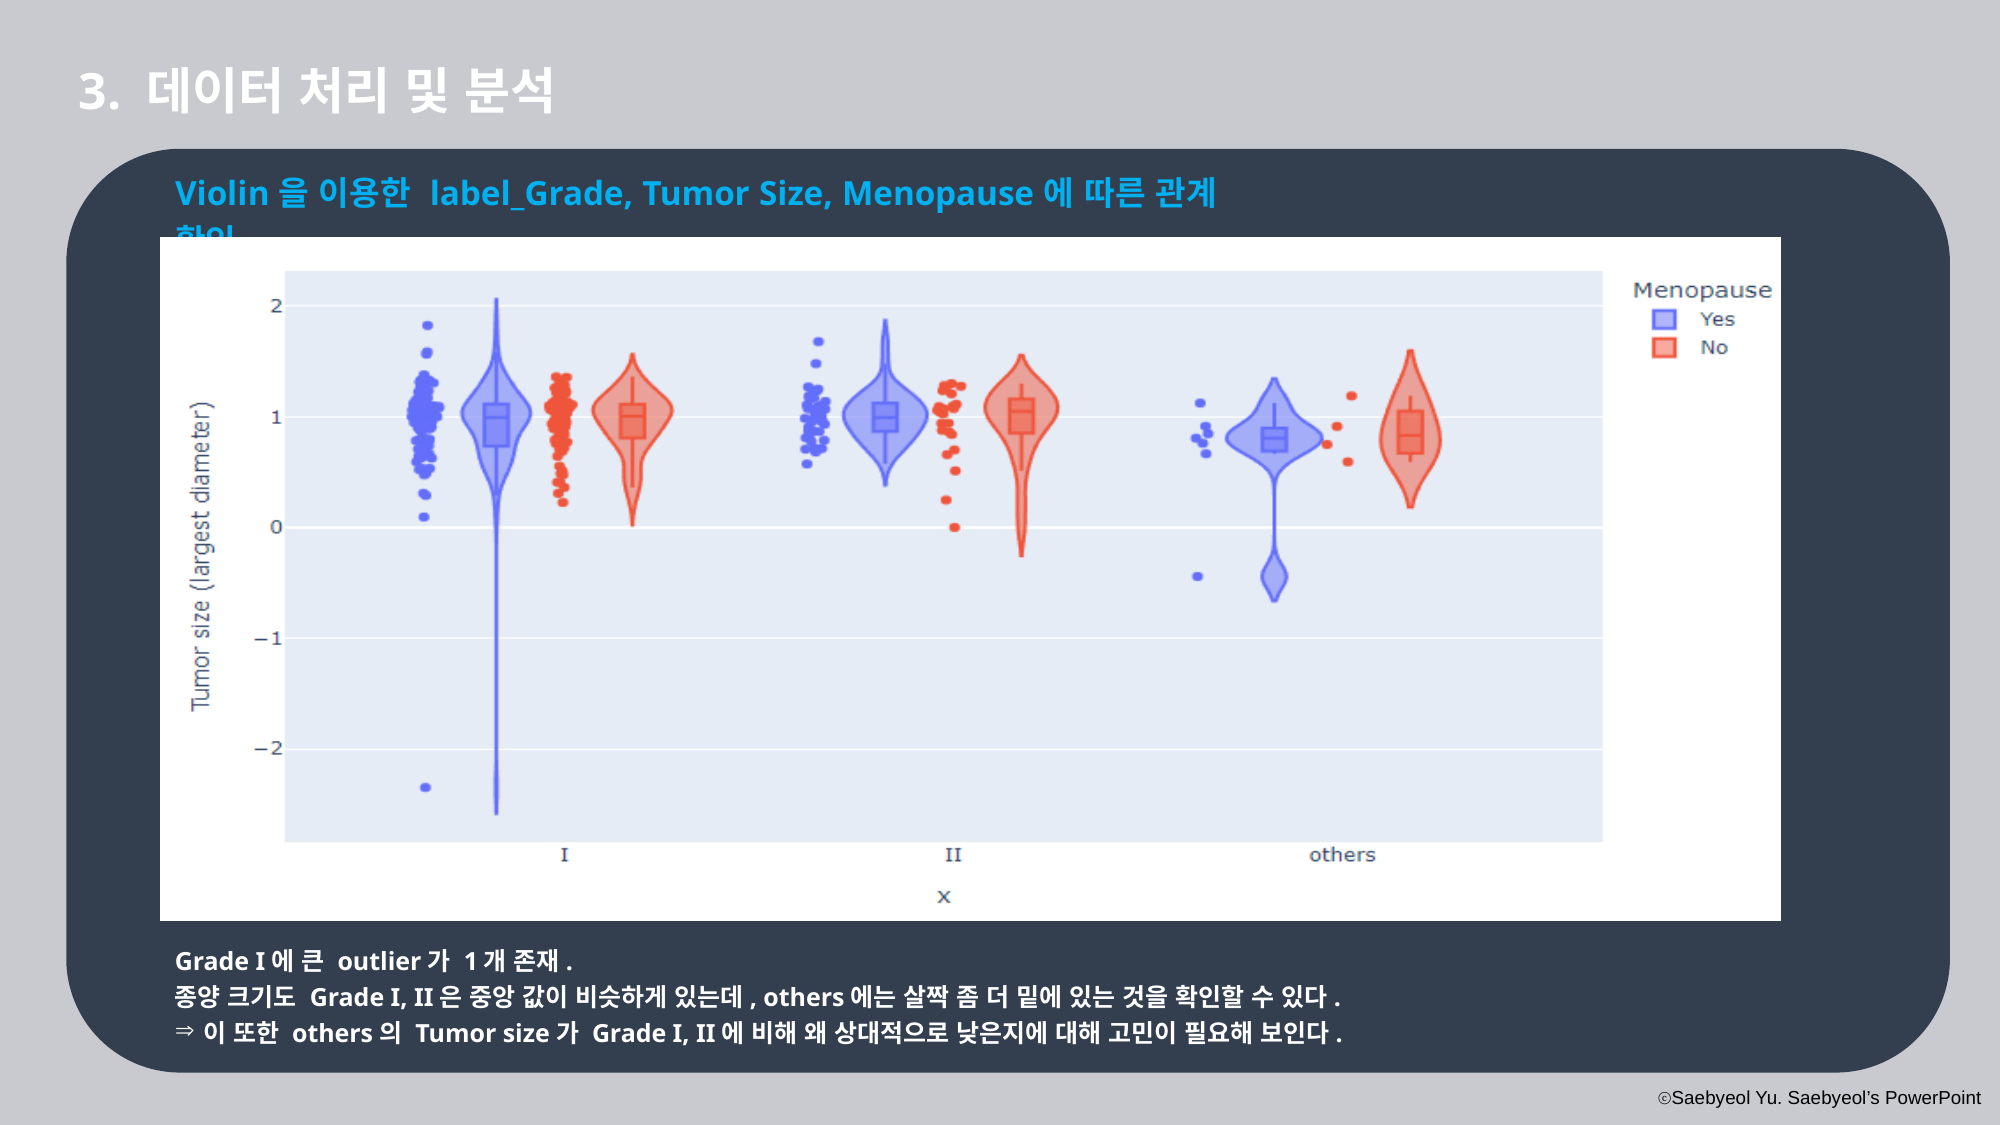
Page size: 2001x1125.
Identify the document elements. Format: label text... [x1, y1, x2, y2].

picture [160, 237, 1781, 921]
text_box Grade I에 큰 outlier가 1개 존재. 종양 크기도 Grade I, II은 중앙 값이 비슷하게 있는데, others에는 살짝 좀 더 밑에 있는 것을 확인할 수 있다. 이 또한 others의 Tumor size가 Grade I, II에 비해 왜 상대적으로 낮은지에 대해 고민이 필요해 보인다. [160, 932, 1752, 1055]
text_box 3. 데이터 처리 및 분석 [64, 52, 652, 128]
text_box Violin을 이용한 label_Grade, Tumor Size, Menopause에 따른 관계 확인 [160, 156, 1233, 237]
text_box [65, 147, 1951, 1074]
